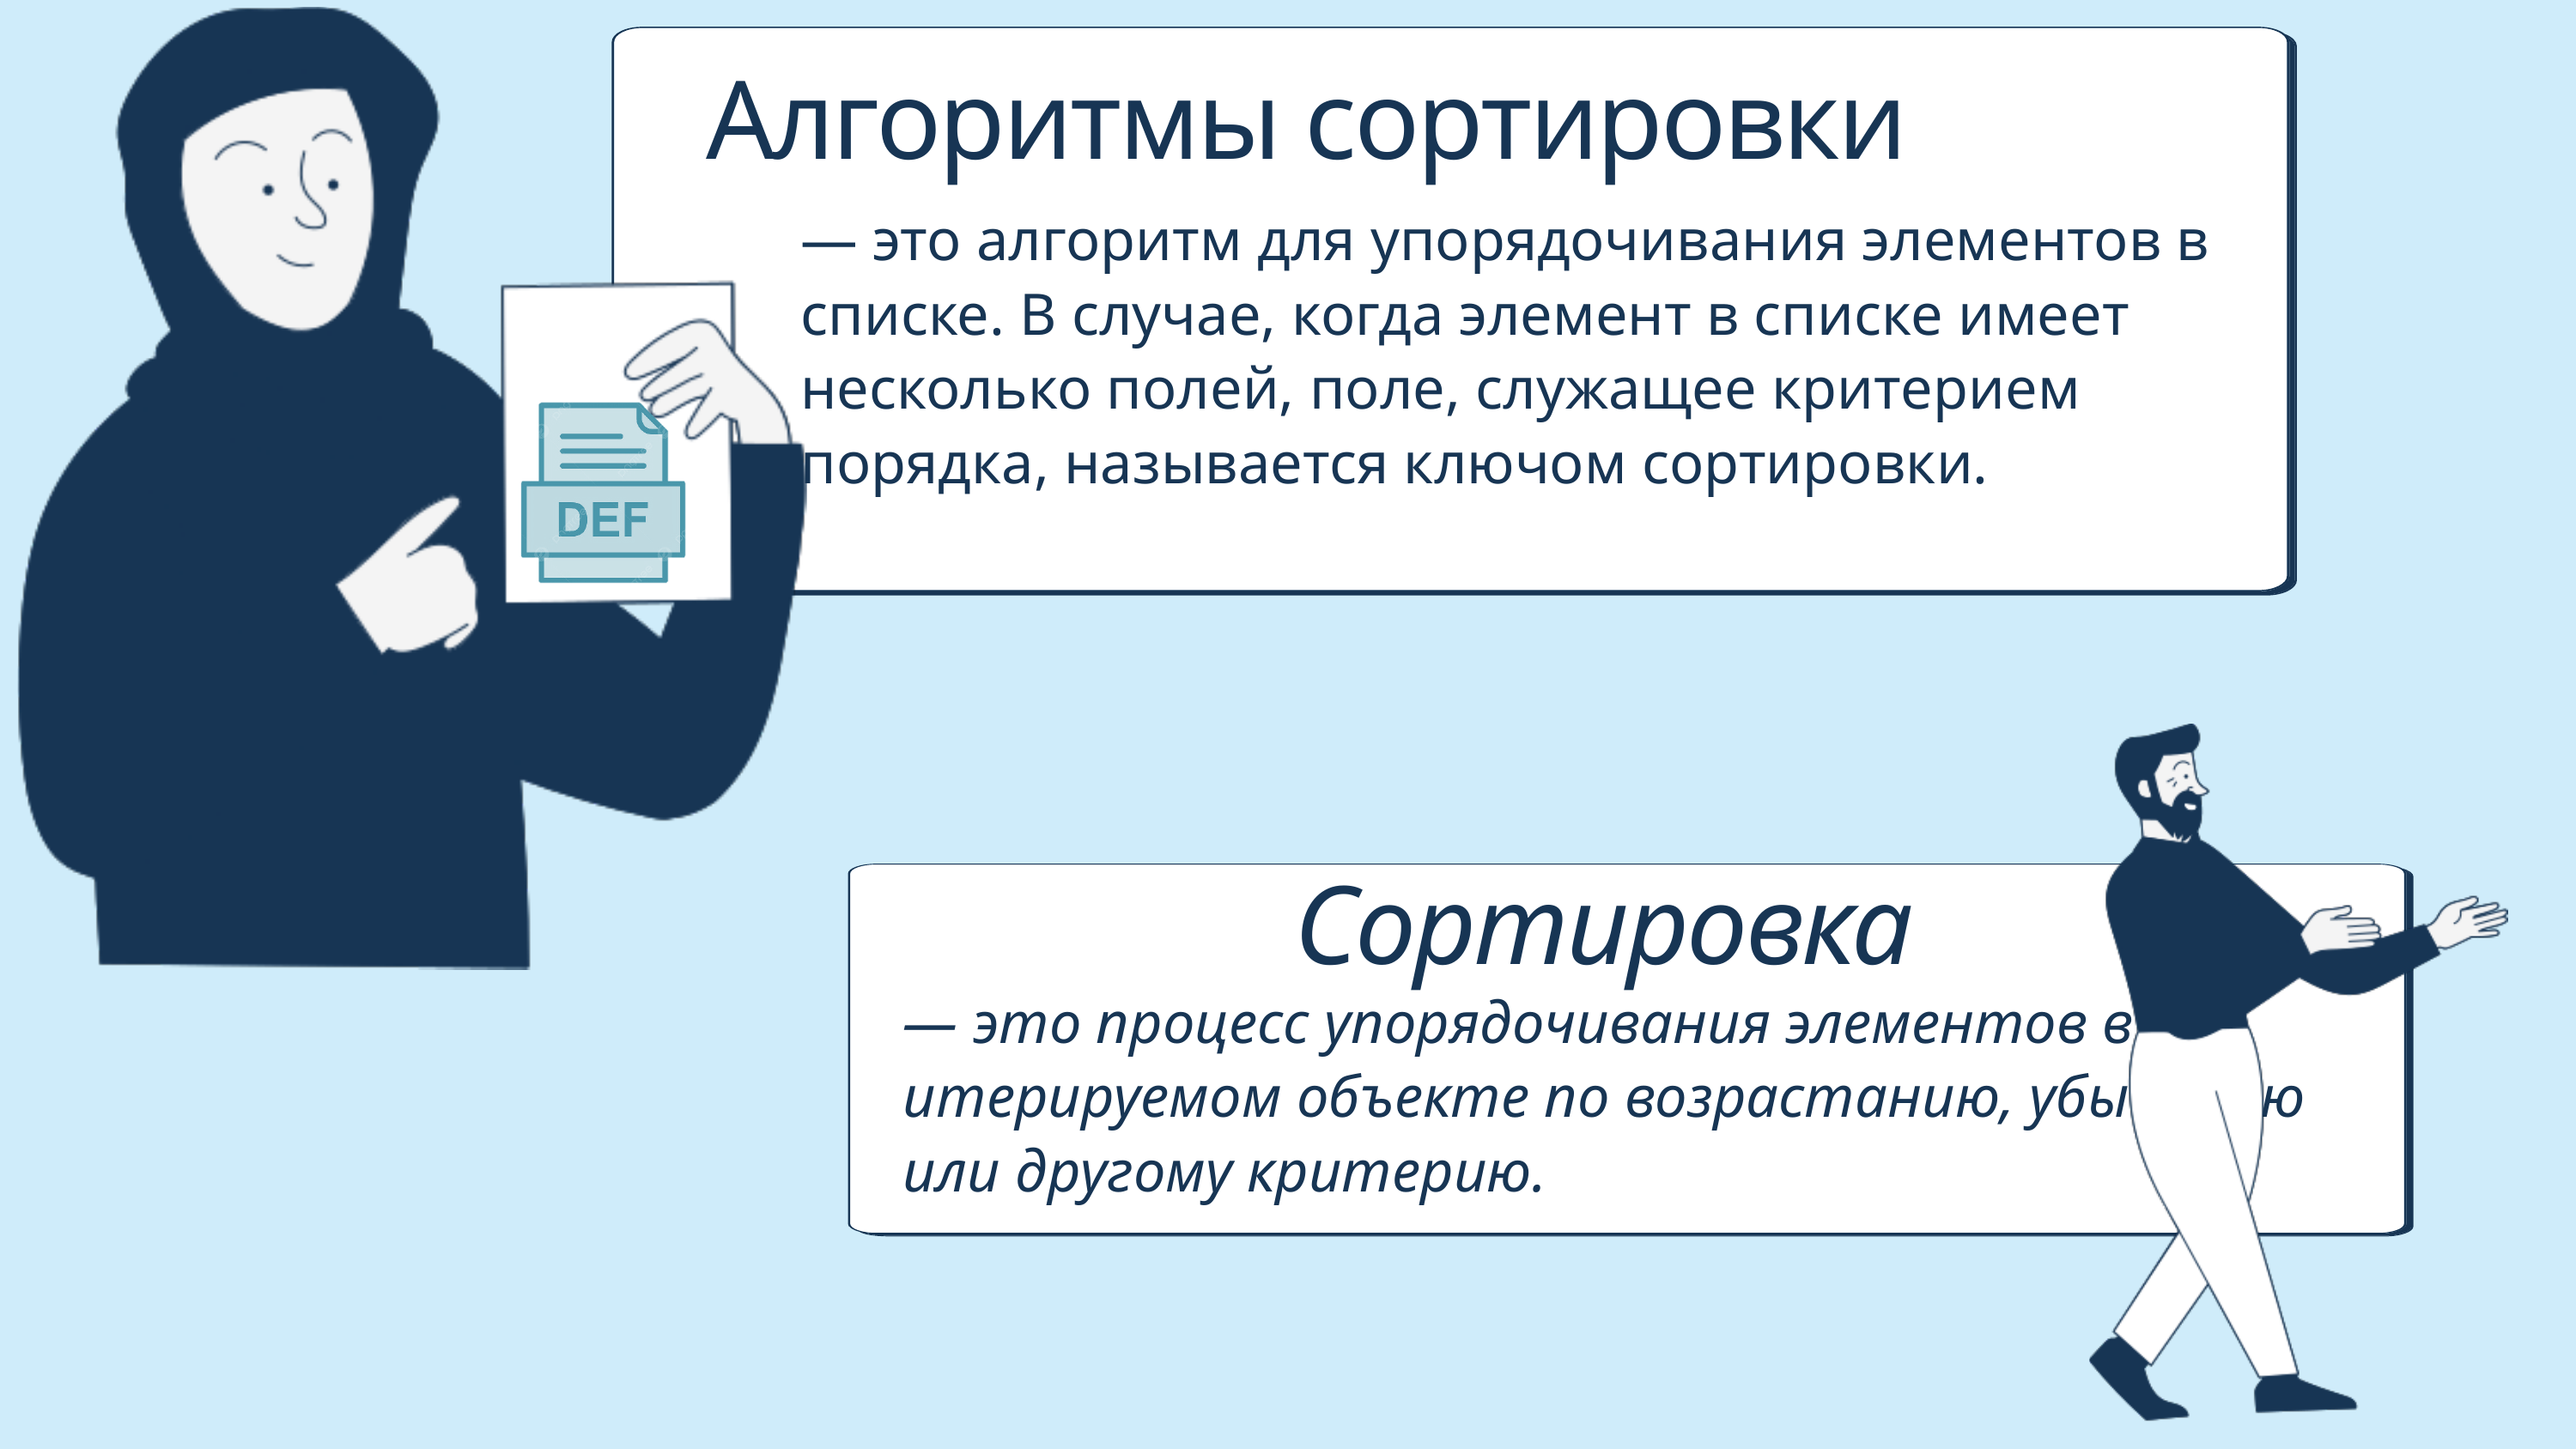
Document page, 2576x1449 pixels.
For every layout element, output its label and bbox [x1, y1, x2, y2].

text_box [611, 26, 2298, 596]
picture [480, 369, 726, 615]
text_box [17, 7, 807, 970]
text_box [705, 61, 2280, 497]
text_box [848, 863, 2414, 1237]
text_box [2089, 724, 2508, 1422]
